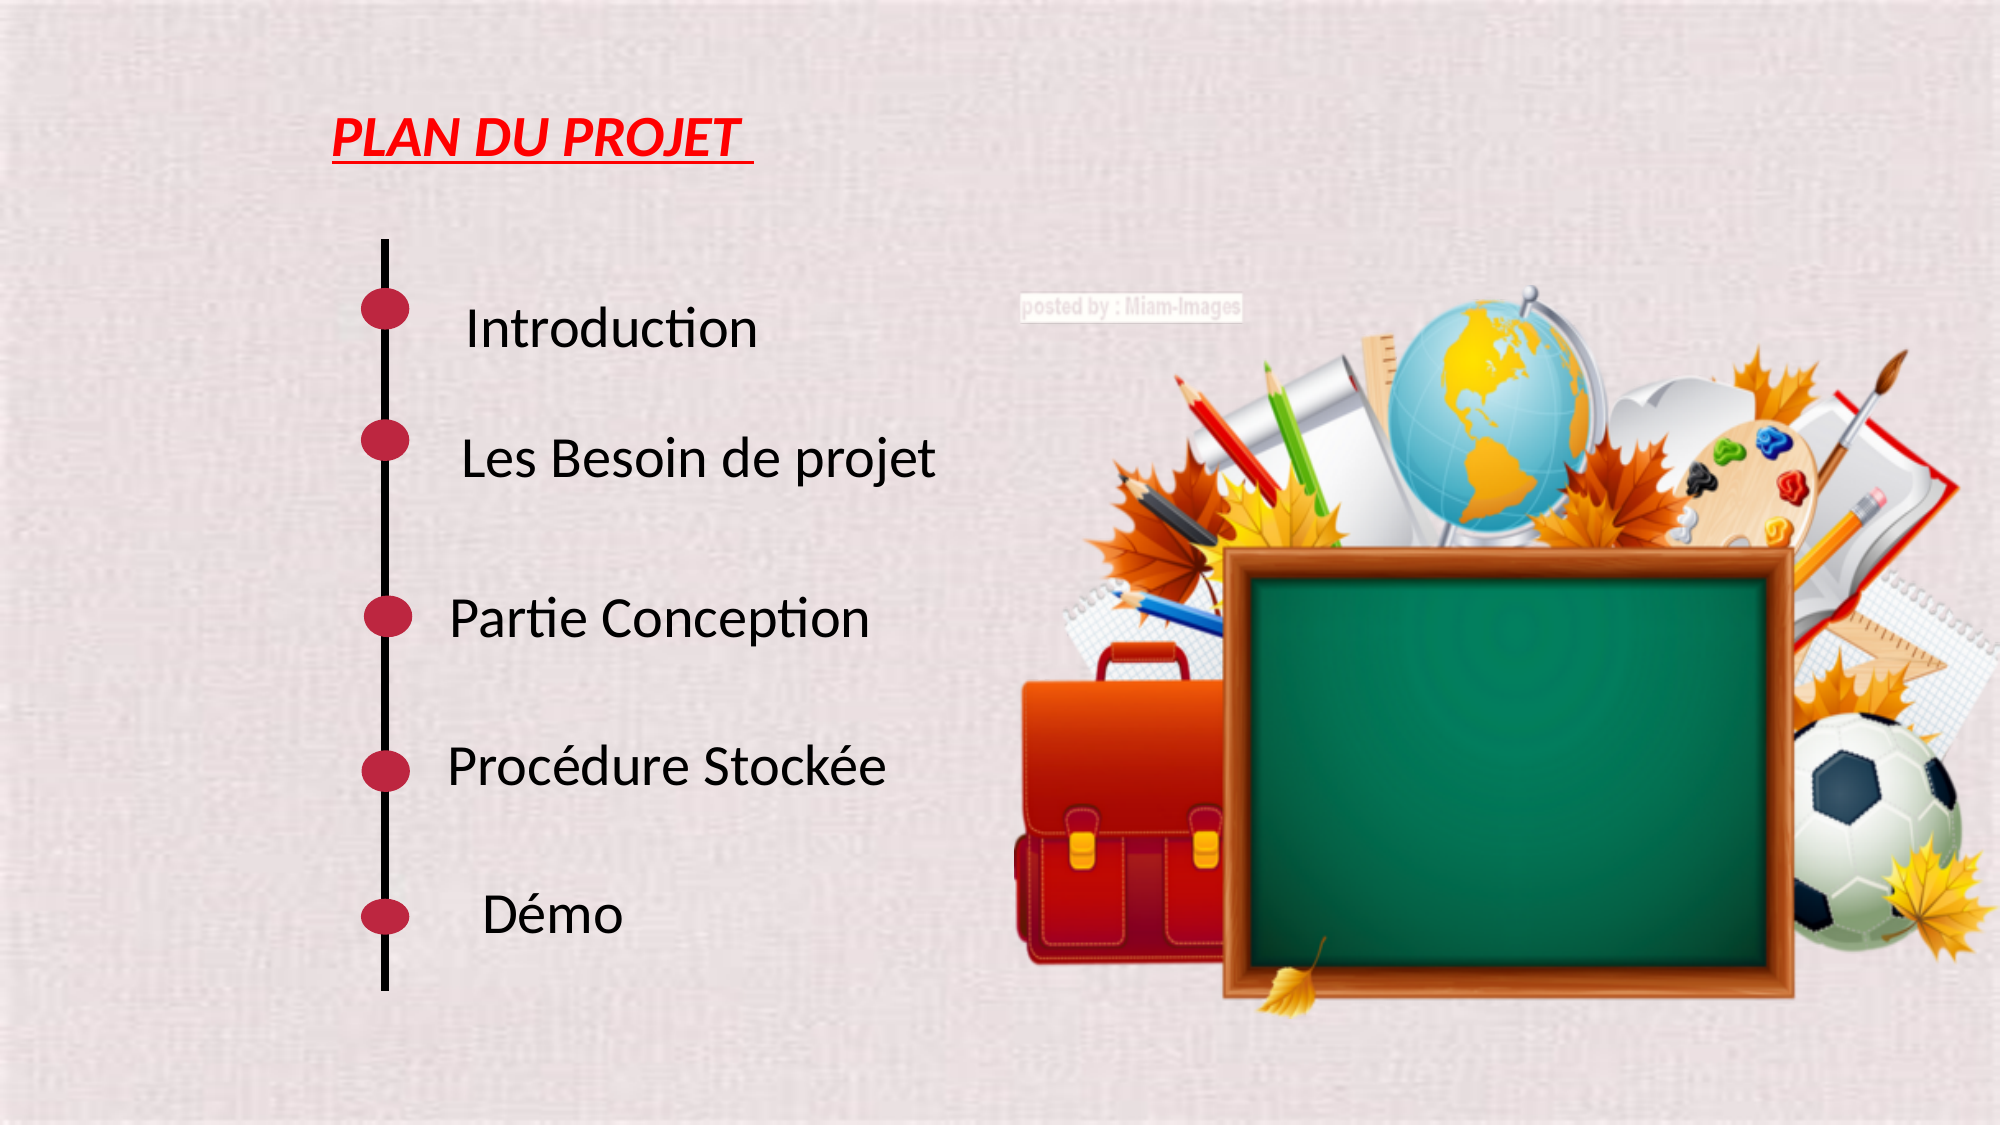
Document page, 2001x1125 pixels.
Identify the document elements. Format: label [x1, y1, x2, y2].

picture [0, 0, 2000, 1125]
text_box [360, 239, 413, 991]
